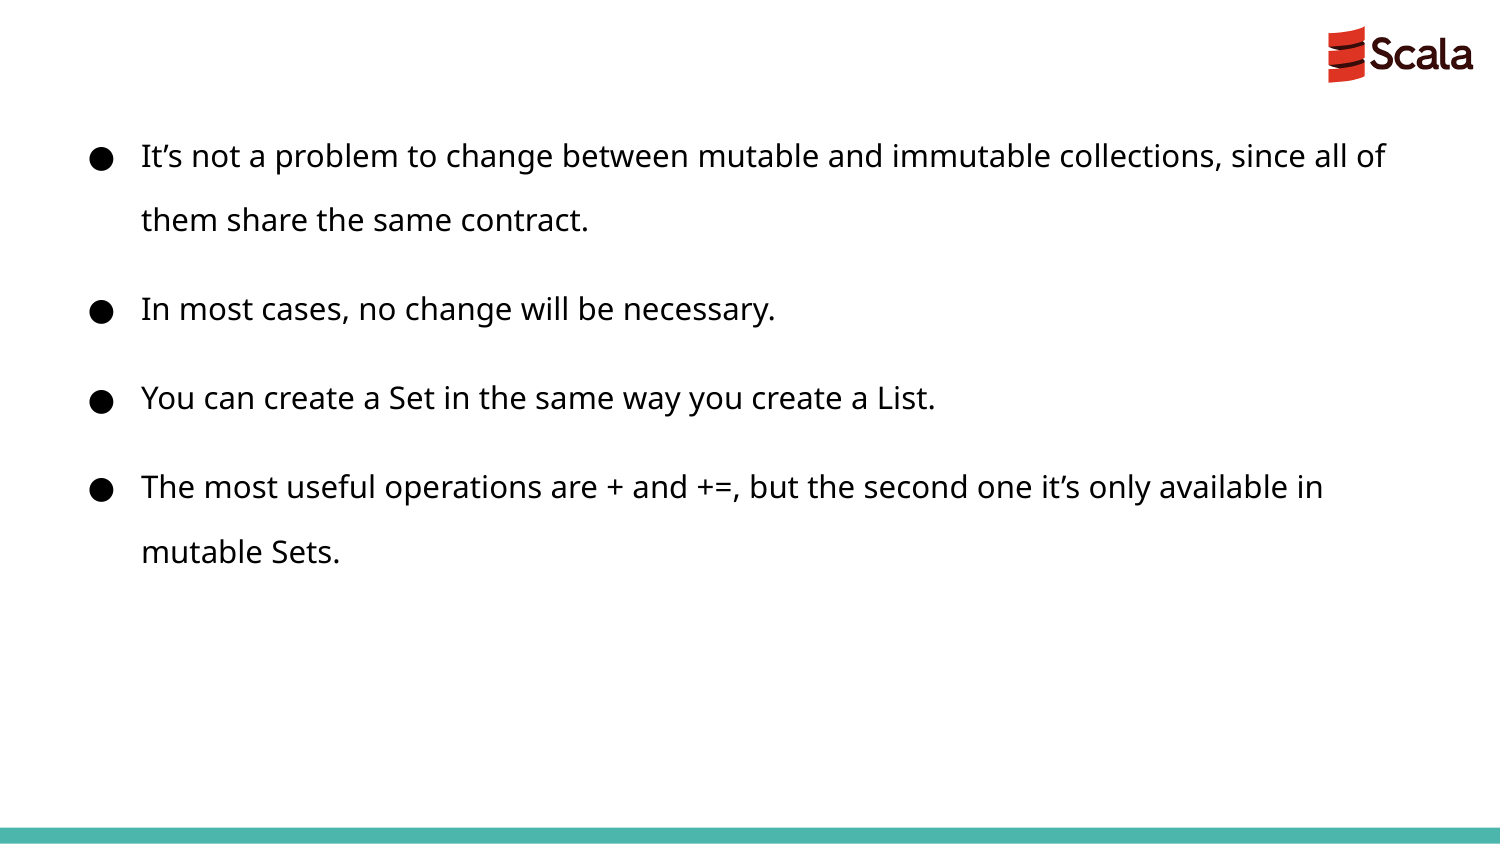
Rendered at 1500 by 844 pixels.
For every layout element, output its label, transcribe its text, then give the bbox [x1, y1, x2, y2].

list It’s not a problem to change between mutable and immutable collections, since all of them share the same contract. In most cases, no change will be necessary. You can create a Set in the same way you create a List. The most useful operations are + and +=, but the second one it’s only available in mutable Sets. [51, 97, 1449, 748]
picture [1319, 20, 1479, 94]
